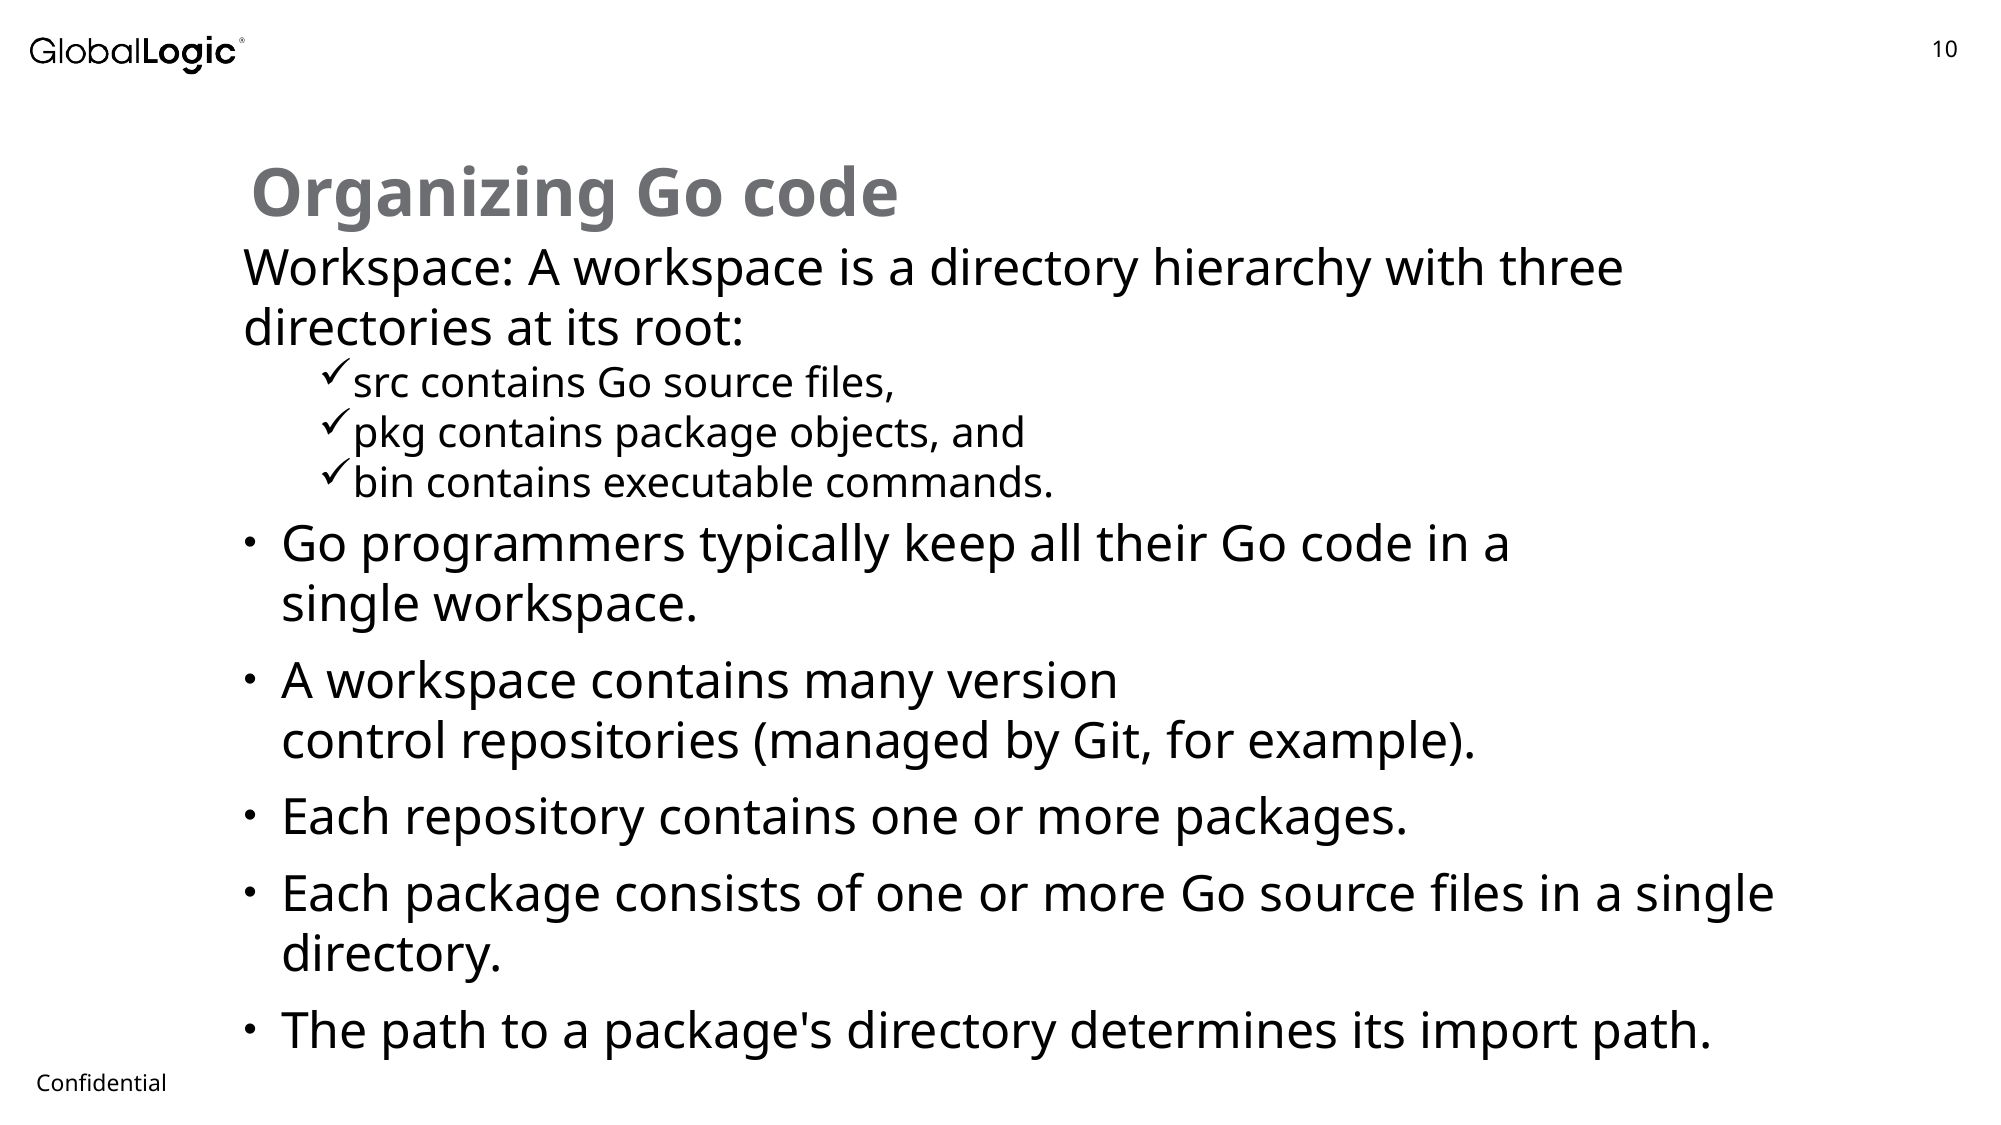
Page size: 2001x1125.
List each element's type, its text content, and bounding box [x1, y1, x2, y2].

list Workspace: A workspace is a directory hierarchy with three directories at its root: src contains Go source files, pkg contains package objects, and bin contains executable commands. Go programmers typically keep all their Go code in a single workspace. A workspace contains many version control repositories (managed by Git, for example). Each repository contains one or more packages. Each package consists of one or more Go source files in a single directory. The path to a package's directory determines its import path. [214, 206, 1839, 1125]
title Organizing Go code [230, 129, 1921, 252]
picture [0, 8, 275, 97]
